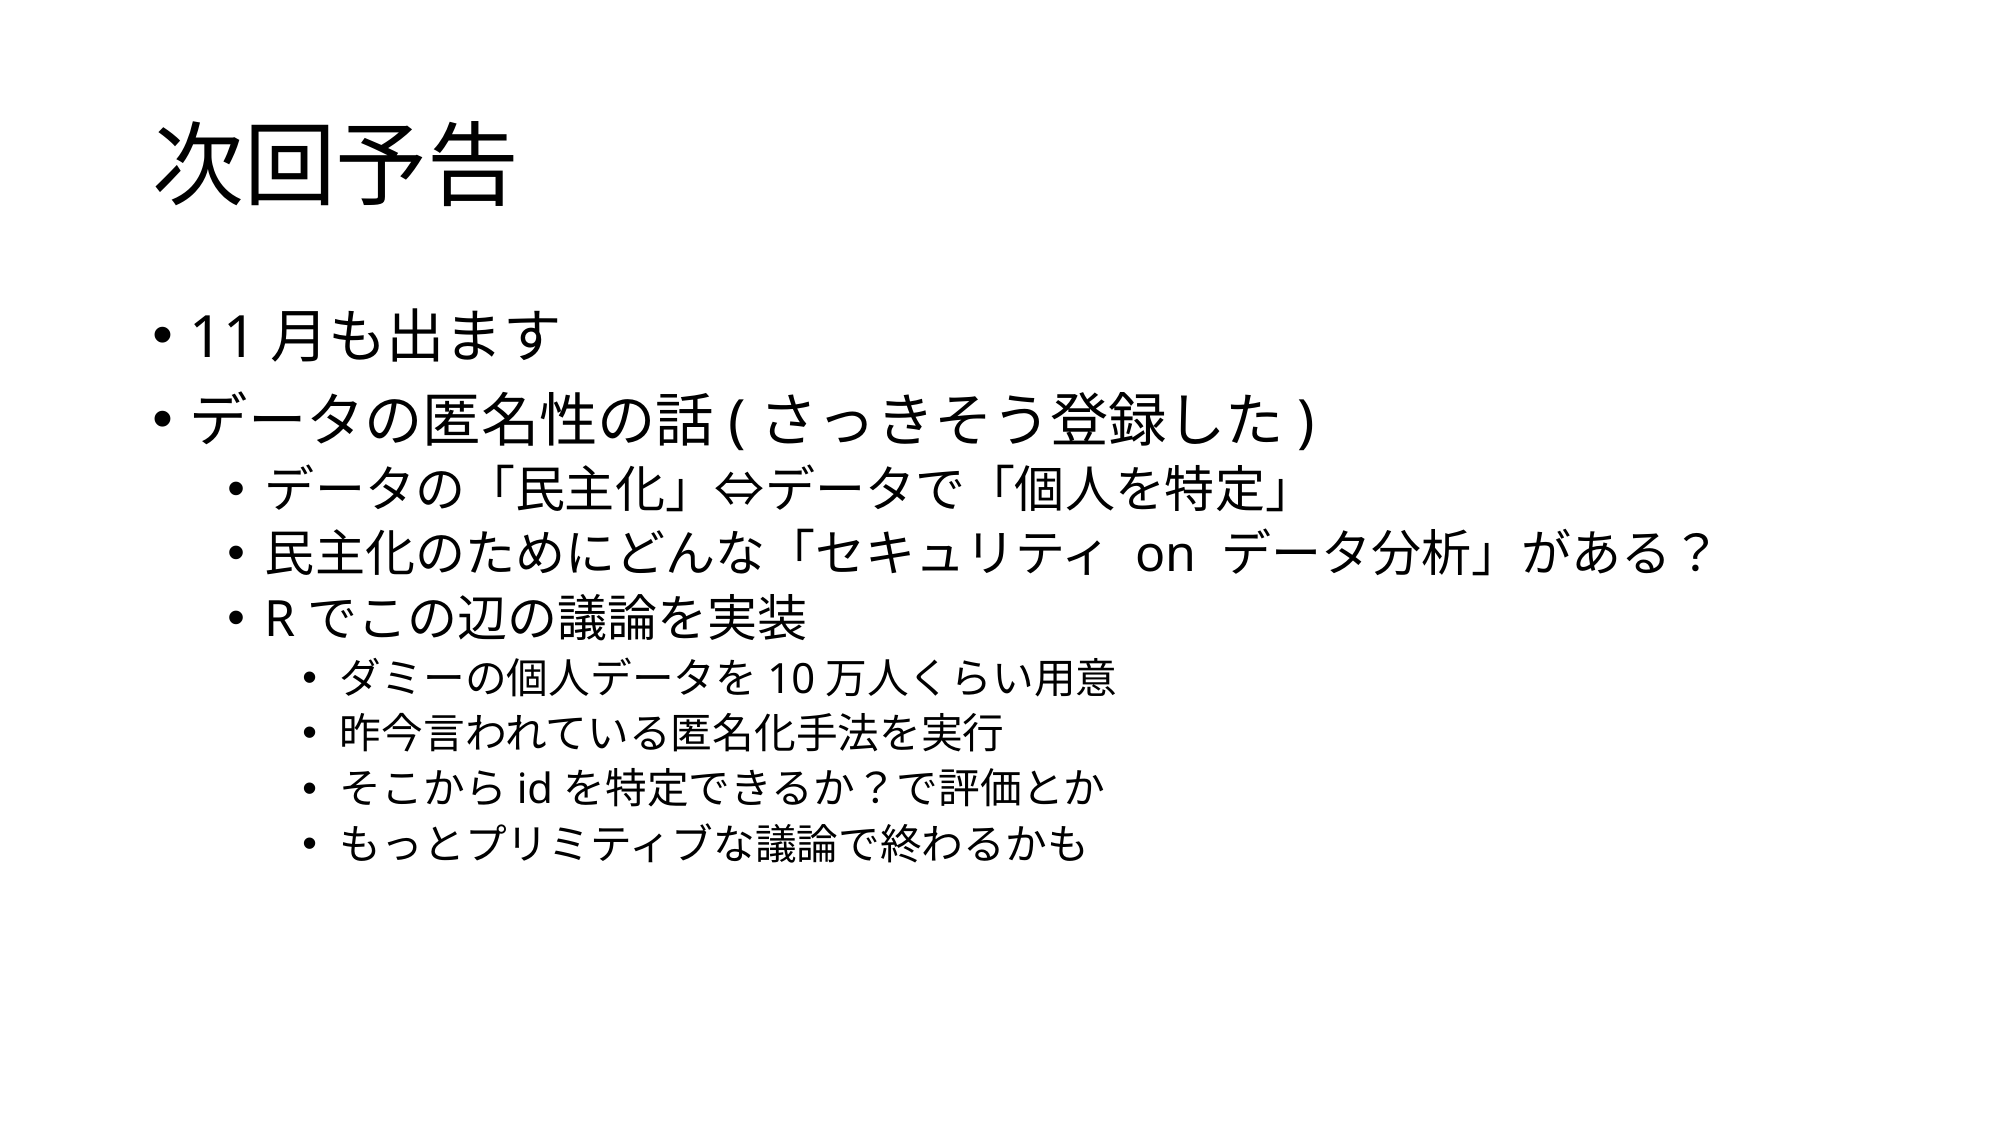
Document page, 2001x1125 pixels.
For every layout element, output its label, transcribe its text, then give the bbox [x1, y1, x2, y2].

list 11月も出ます データの匿名性の話(さっきそう登録した) データの「民主化」⇔データで「個人を特定」 民主化のためにどんな「セキュリティ on データ分析」がある？ Rでこの辺の議論を実装 ダミーの個人データを10万人くらい用意 昨今言われている匿名化手法を実行 そこからidを特定できるか？で評価とか もっとプリミティブな議論で終わるかも [137, 299, 1863, 1014]
title 次回予告 [137, 59, 1863, 278]
